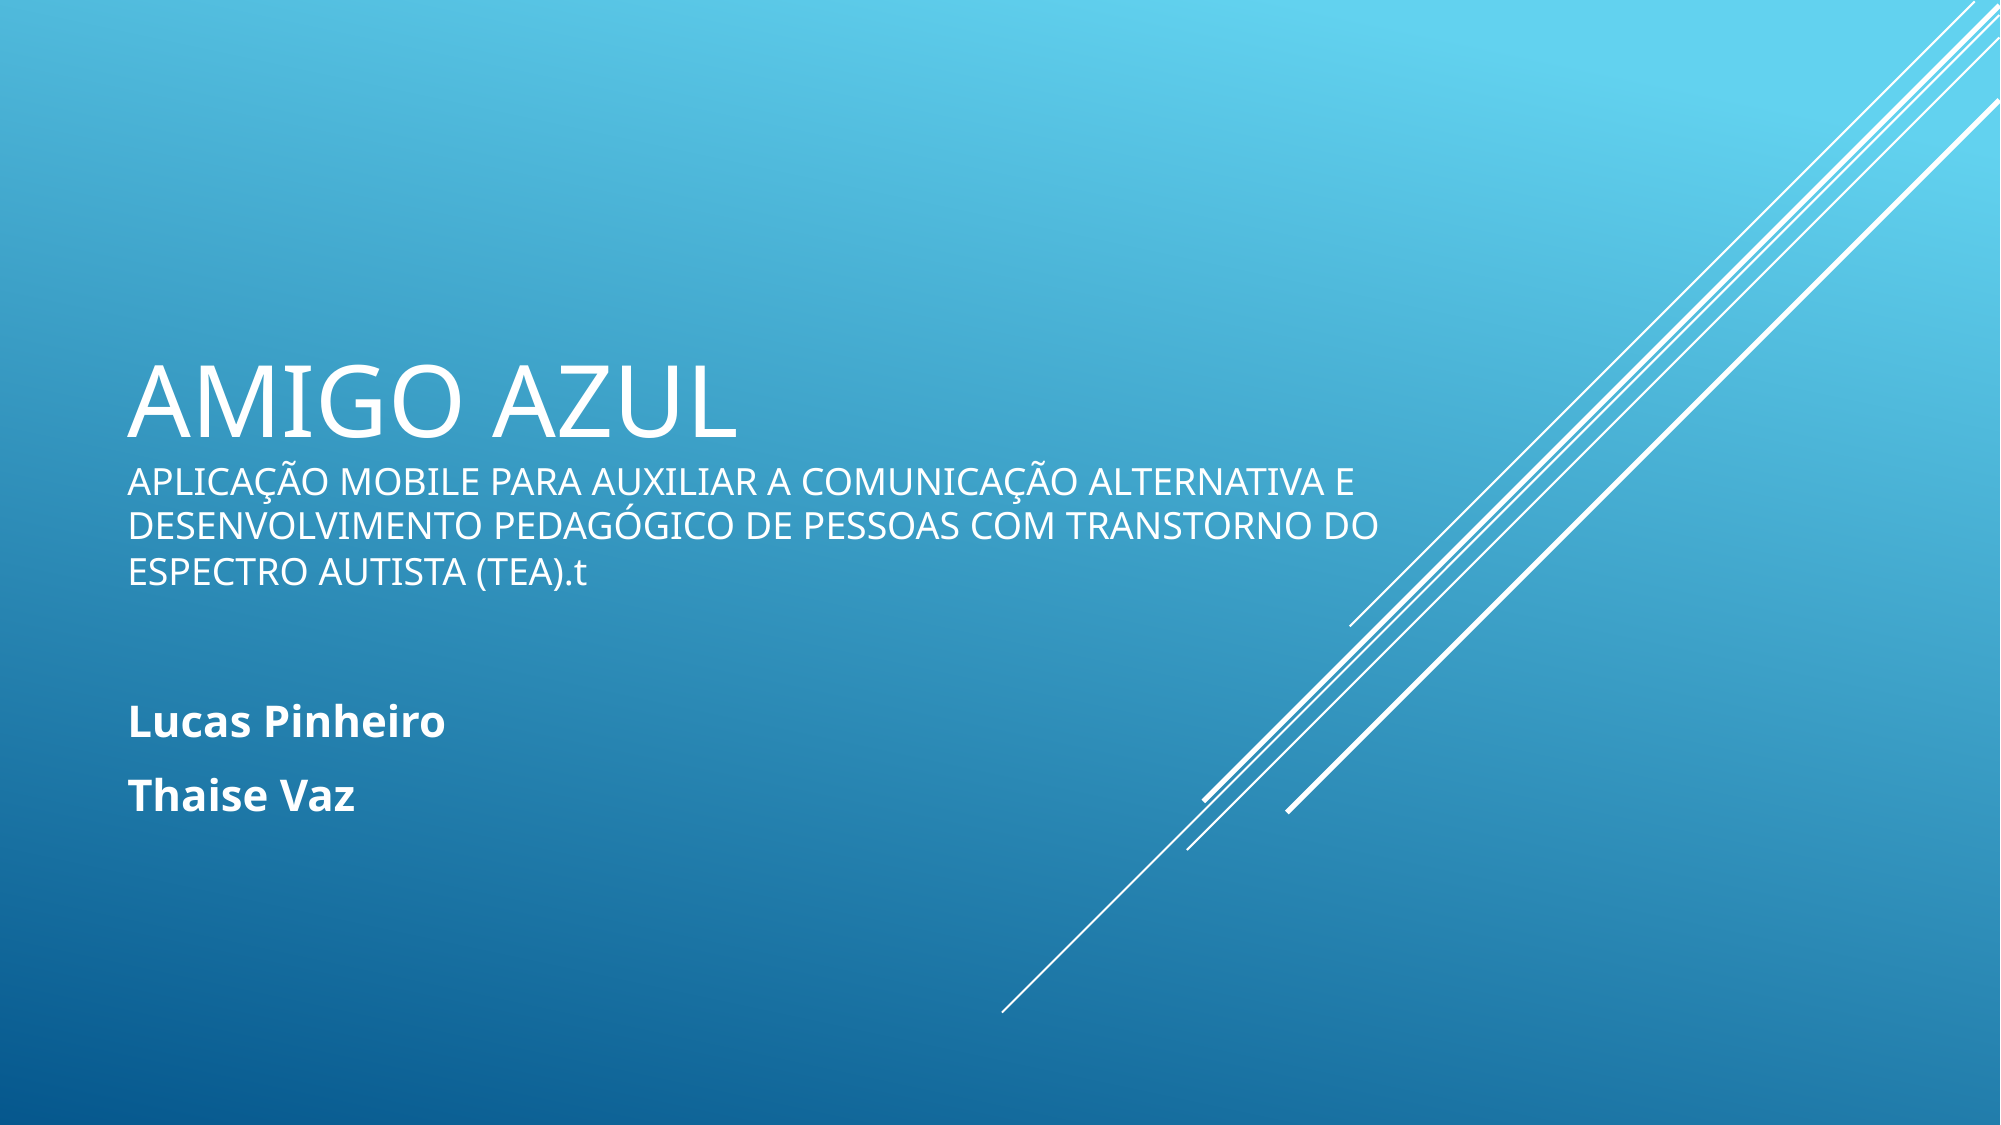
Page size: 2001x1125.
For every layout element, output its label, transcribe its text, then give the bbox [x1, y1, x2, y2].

subtitle Lucas Pinheiro Thaise Vaz [112, 686, 1613, 959]
title AMIGO AZUL APLICAÇÃO MOBILE PARA AUXILIAR A COMUNICAÇÃO ALTERNATIVA E DESENVOLVIMENTO PEDAGÓGICO DE PESSOAS COM TRANSTORNO DO ESPECTRO AUTISTA (TEA).t [112, 112, 1425, 600]
